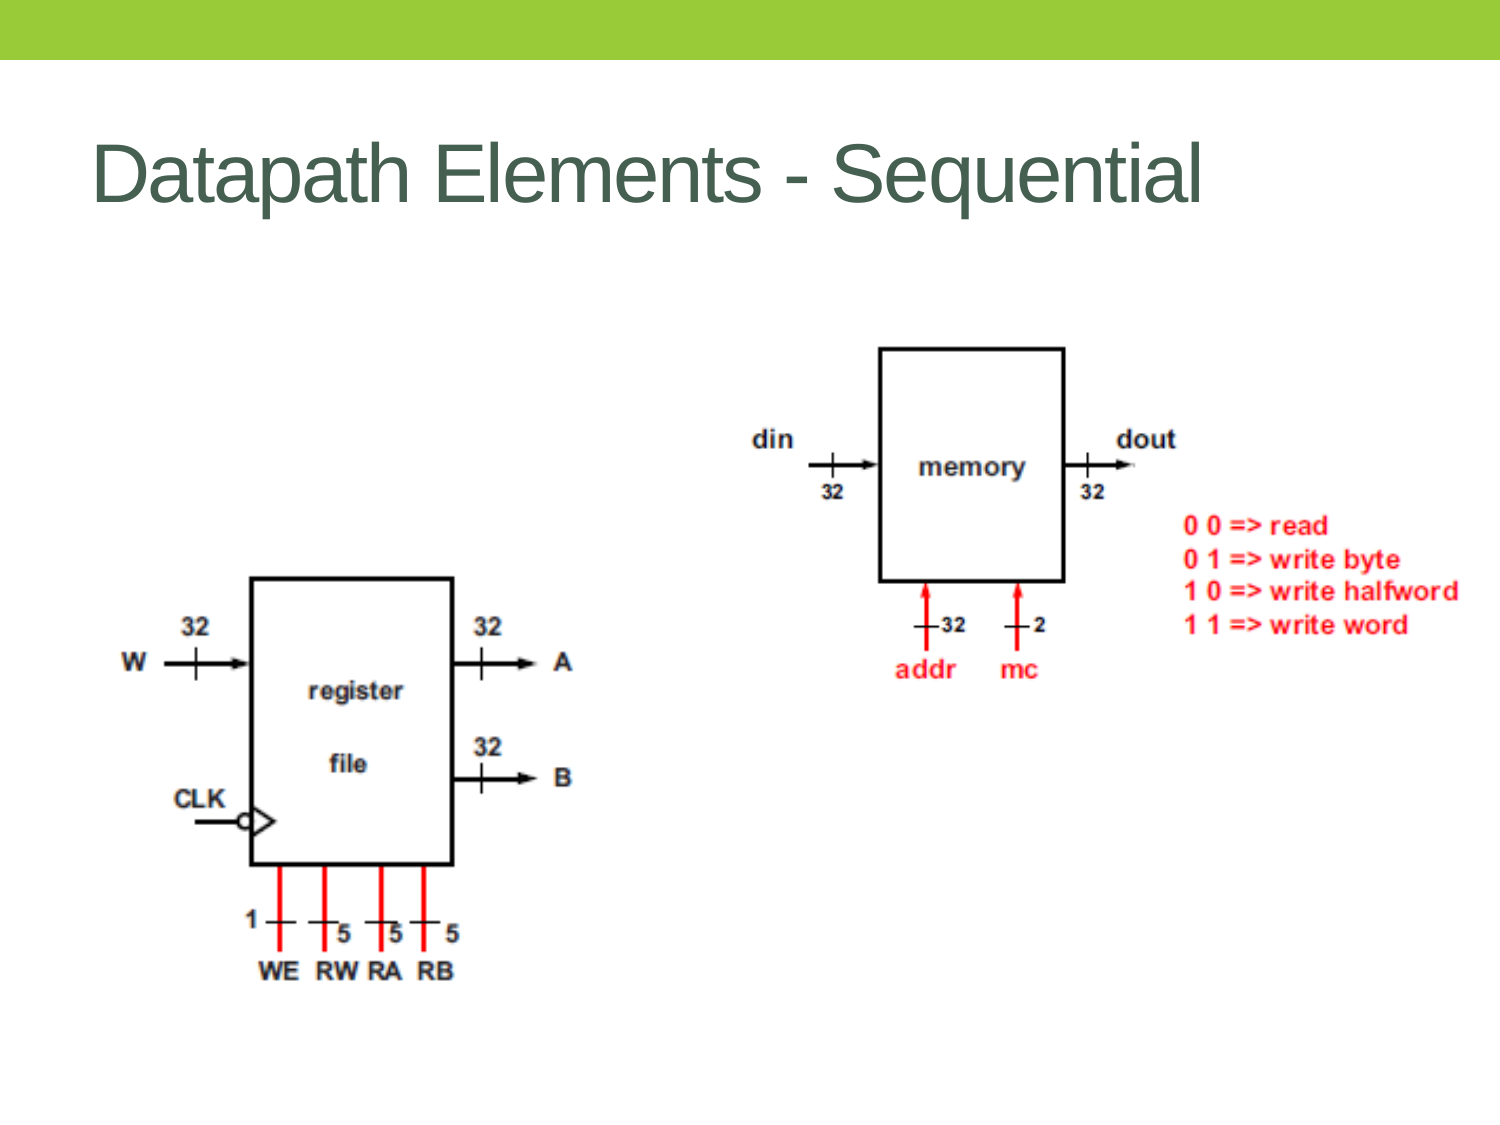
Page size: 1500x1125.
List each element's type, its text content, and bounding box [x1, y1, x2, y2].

picture [87, 537, 626, 1029]
title Datapath Elements - Sequential [75, 87, 1425, 250]
picture [687, 299, 1500, 738]
